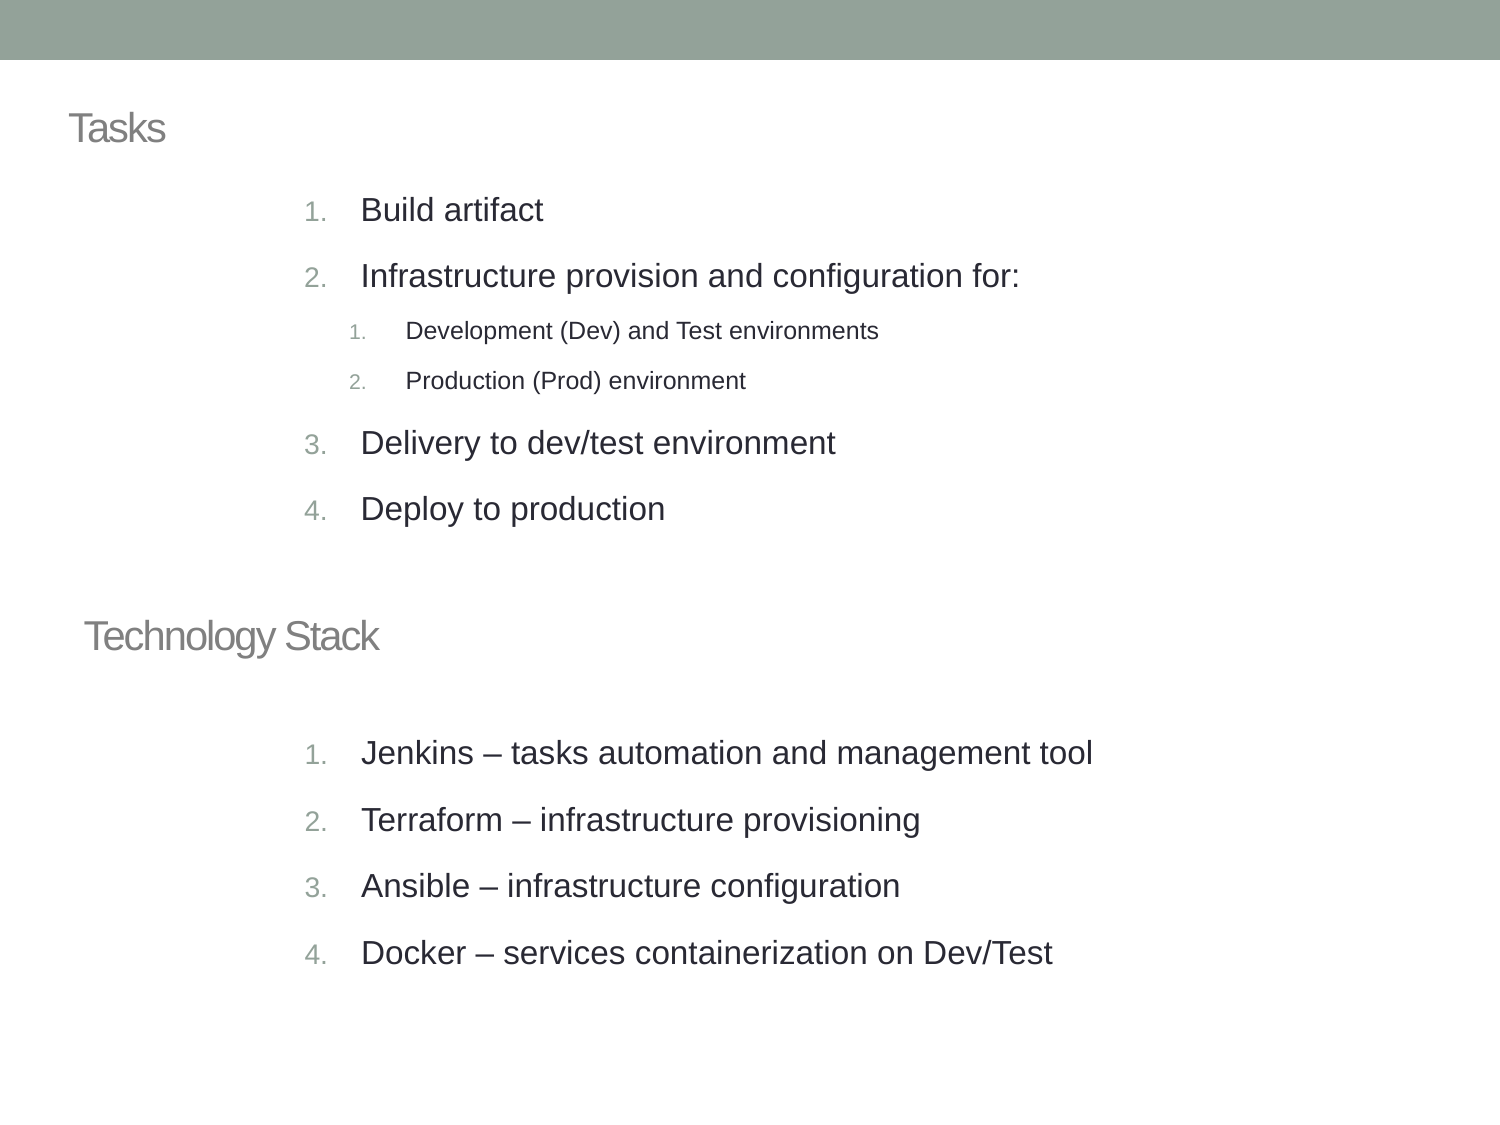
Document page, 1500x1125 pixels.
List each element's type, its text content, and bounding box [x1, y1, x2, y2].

text_box Jenkins – tasks automation and management tool Terraform – infrastructure provisioning Ansible – infrastructure configuration Docker – services containerization on Dev/Test [289, 704, 1471, 1018]
text_box Build artifact Infrastructure provision and configuration for: Development (Dev) and Test environments Production (Prod) environment Delivery to dev/test environment Deploy to production [289, 160, 1471, 563]
text_box Technology Stack [68, 597, 1419, 669]
title Tasks [53, 90, 1404, 161]
